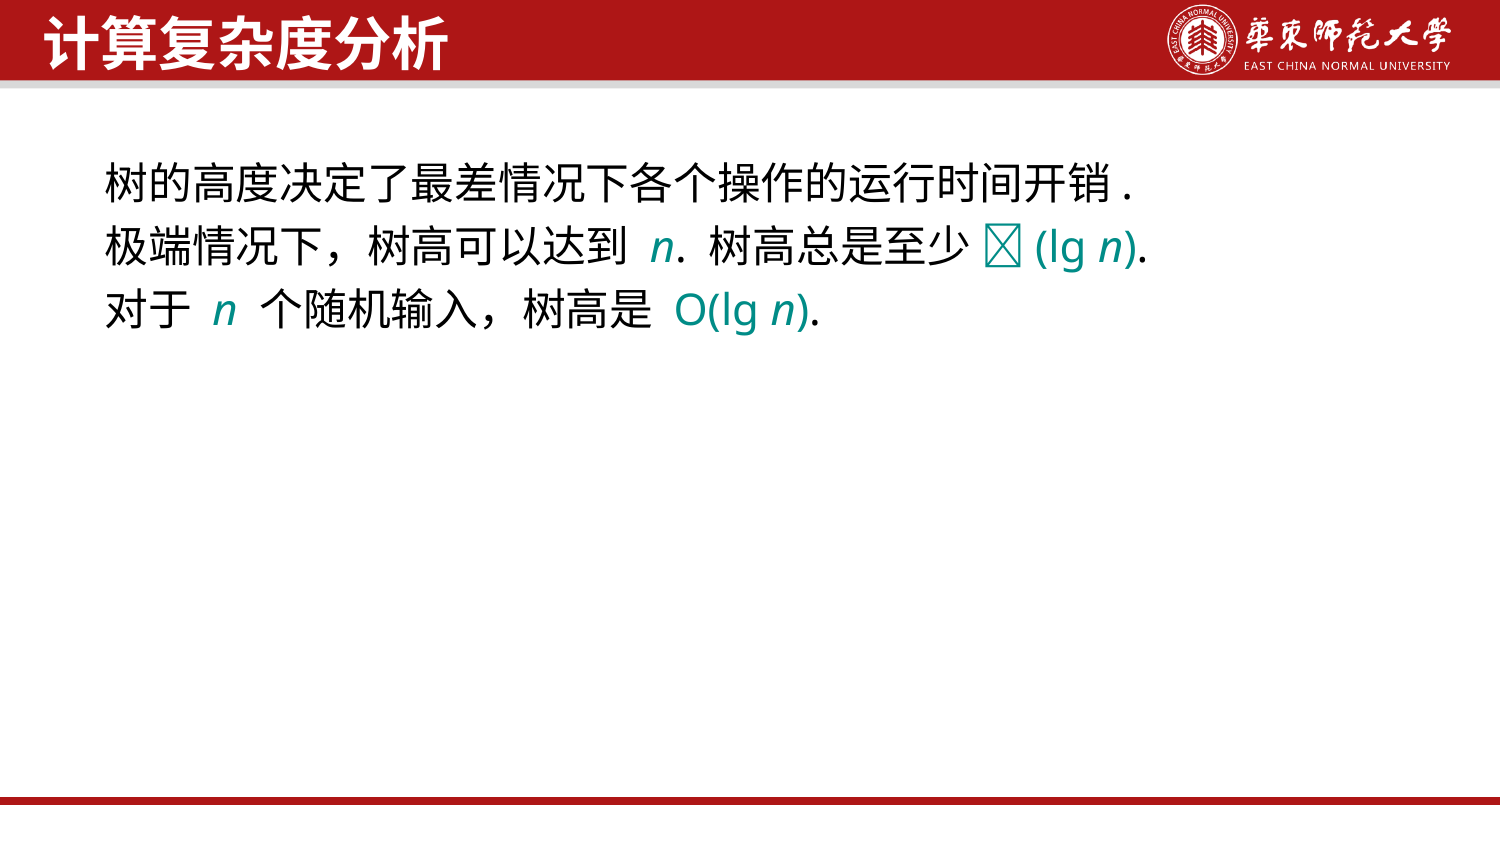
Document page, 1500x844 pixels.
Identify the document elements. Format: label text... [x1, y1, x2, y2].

picture [1113, 0, 1500, 165]
slide_number [1059, 782, 1397, 827]
text_box 树的高度决定了最差情况下各个操作的运行时间开销. 极端情况下，树高可以达到 n. 树高总是至少 (lg n). 对于 n 个随机输入，树高是 O(lg n). [89, 154, 1384, 690]
text_box 计算复杂度分析 [31, 9, 1178, 98]
